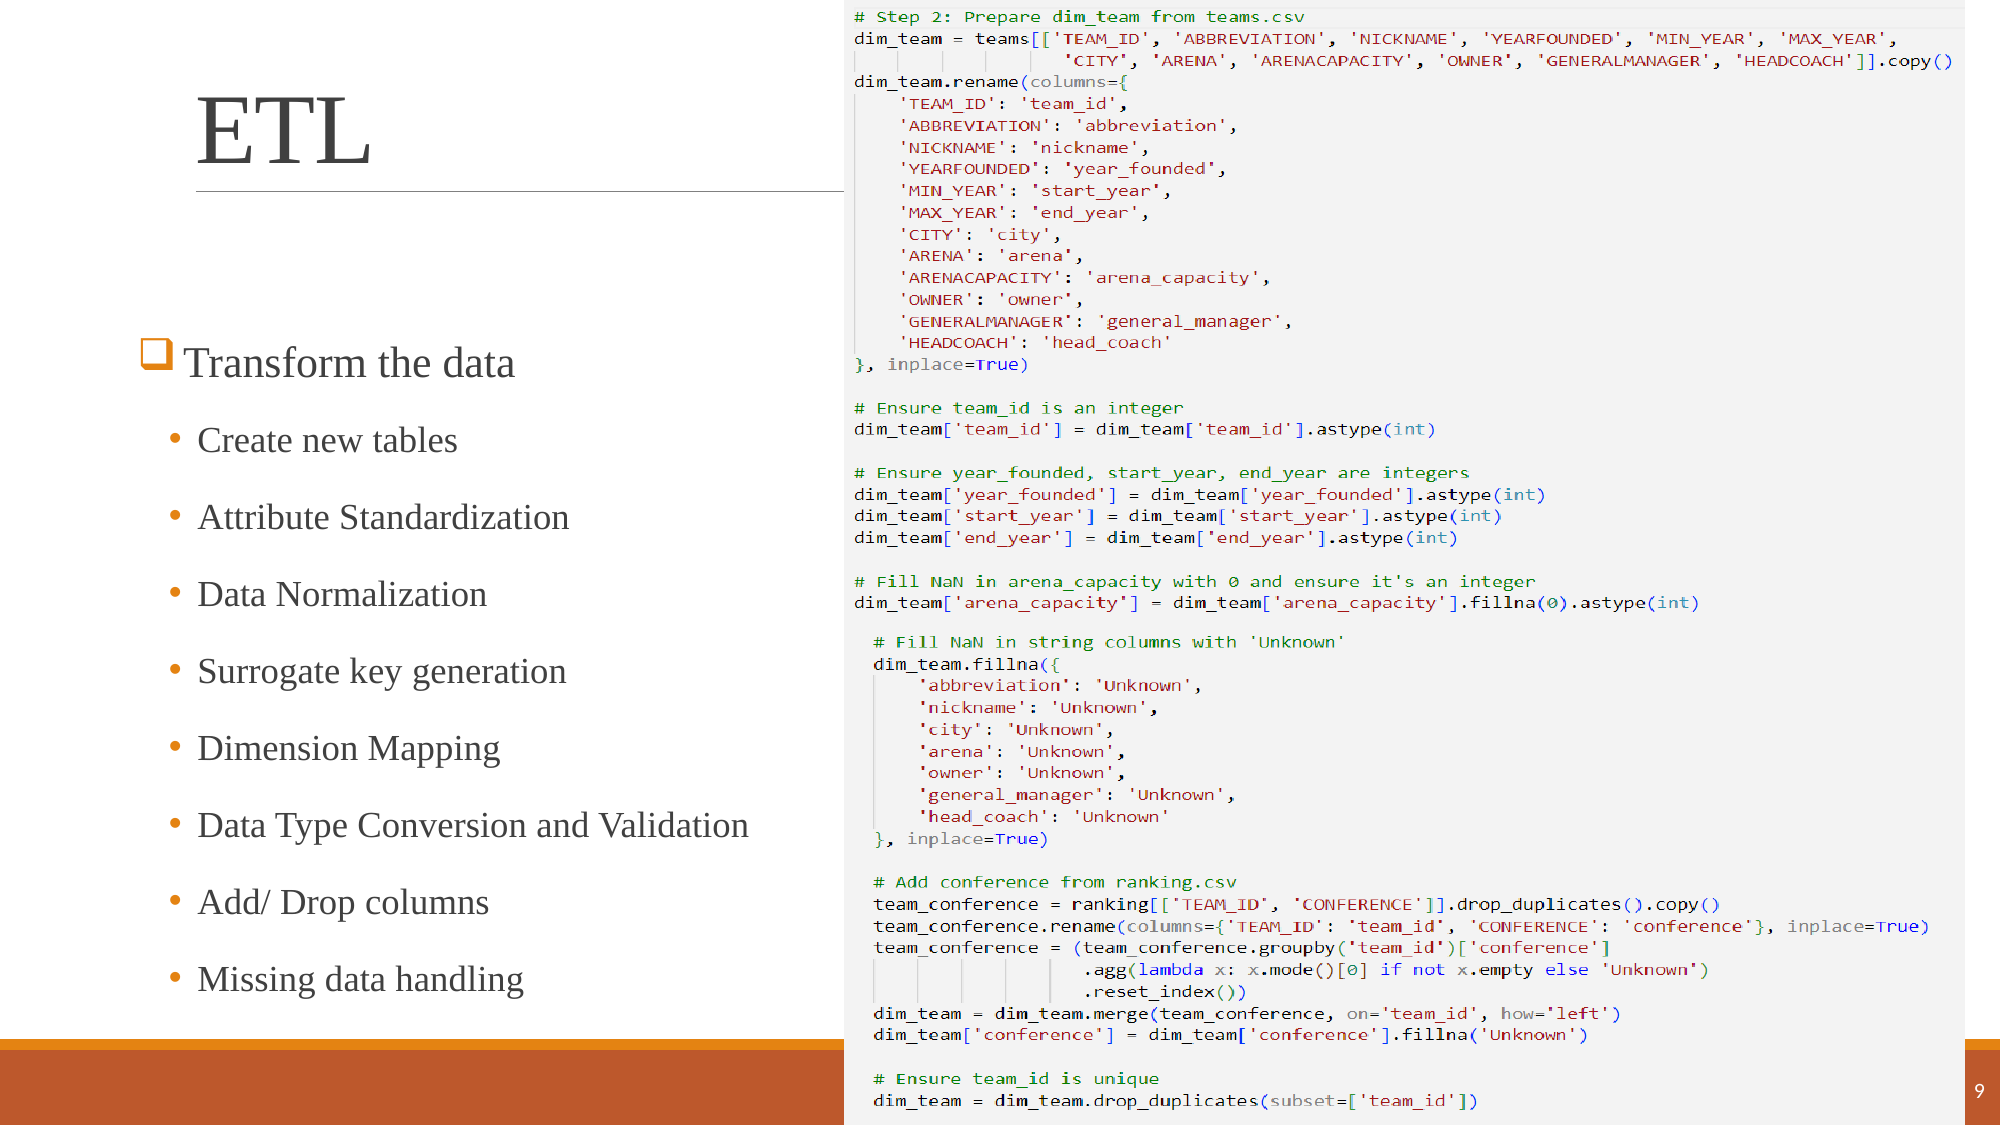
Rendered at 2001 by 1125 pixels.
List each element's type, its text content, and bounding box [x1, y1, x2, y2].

title ETL [180, 45, 840, 192]
list Transform the data Create new tables Attribute Standardization Data Normalization Surrogate key generation Dimension Mapping Data Type Conversion and Validation Add/ Drop columns Missing data handling [137, 299, 840, 1014]
slide_number 9 [1972, 1059, 2000, 1120]
picture [843, 0, 1966, 1125]
